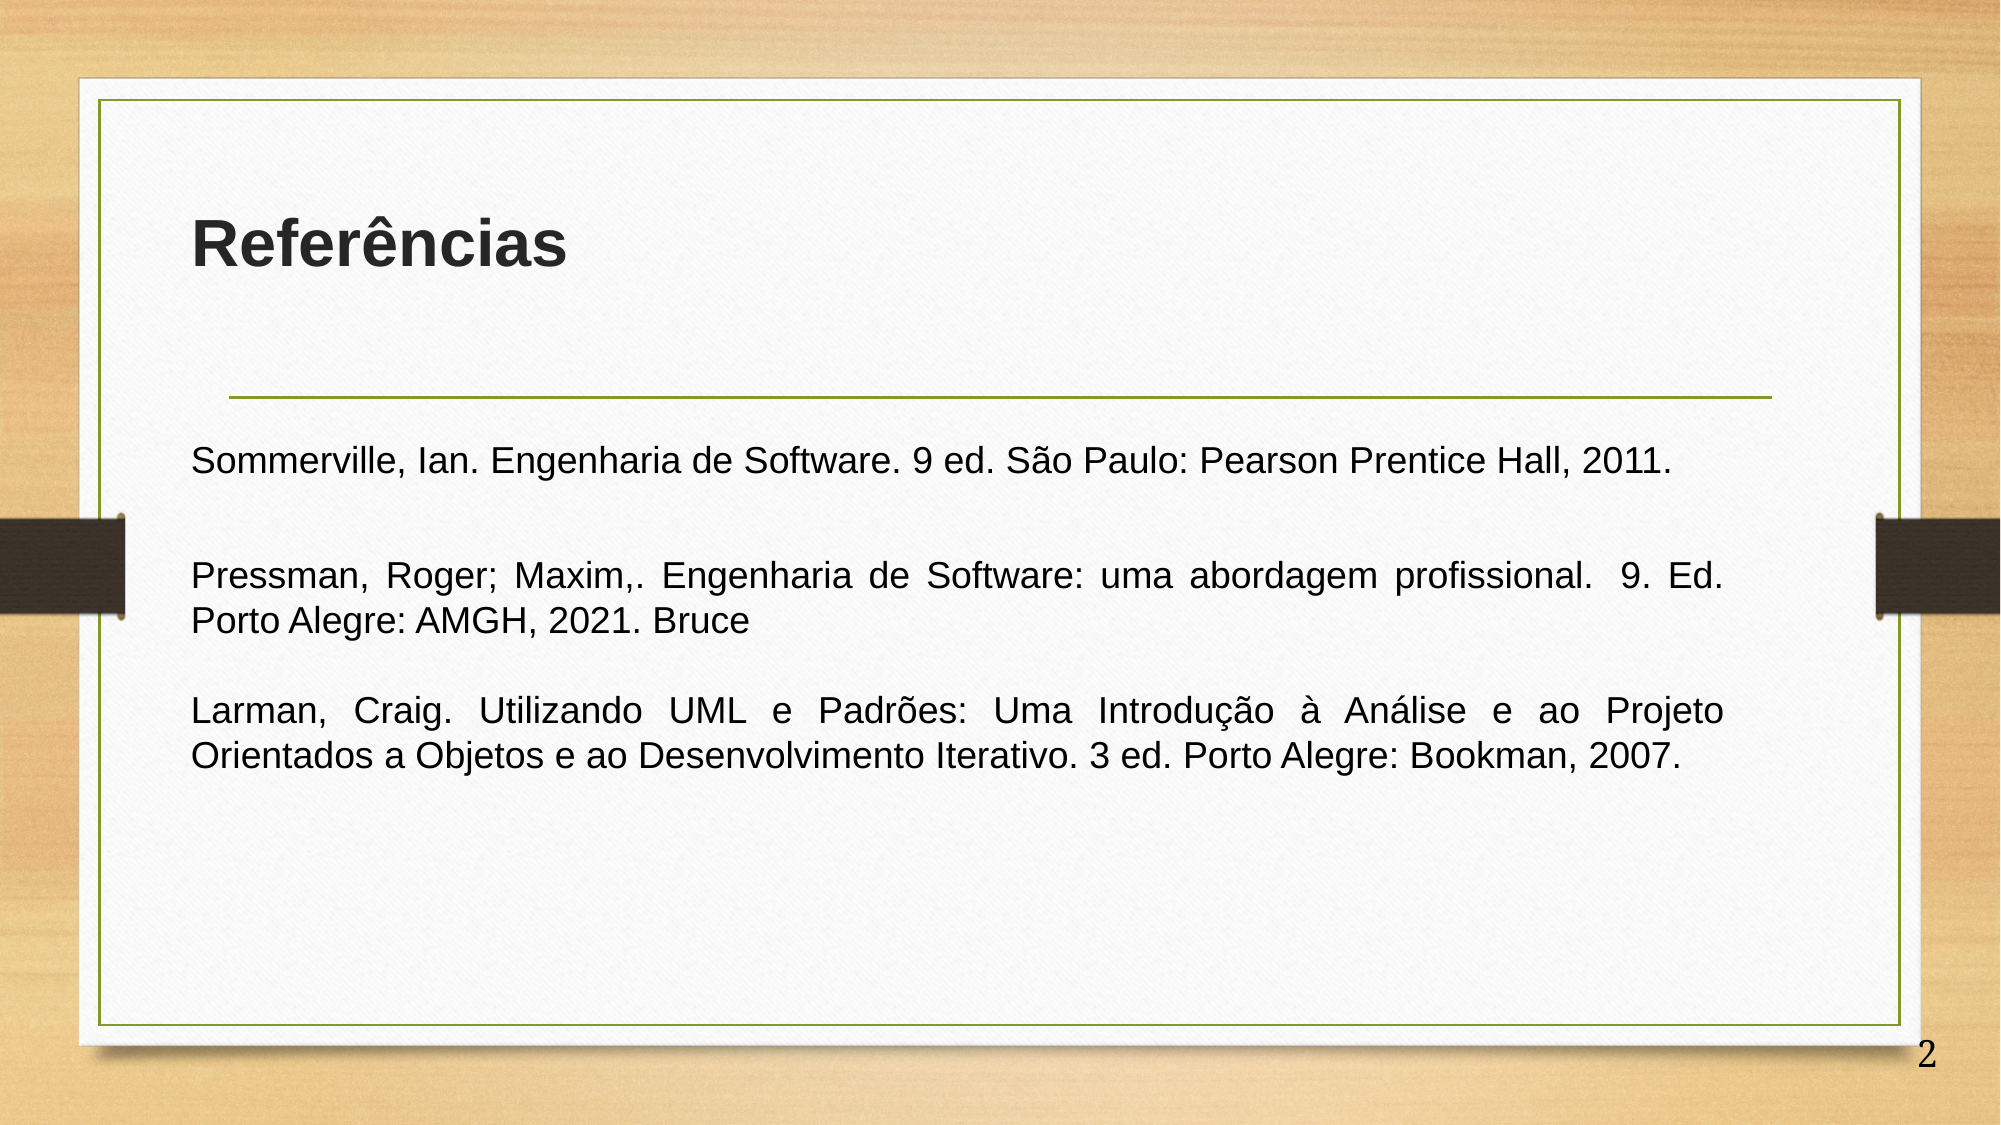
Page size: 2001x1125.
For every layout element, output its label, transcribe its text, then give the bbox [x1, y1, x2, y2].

picture [0, 0, 2001, 1125]
text_box Sommerville, Ian. Engenharia de Software. 9 ed. São Paulo: Pearson Prentice Hall, 2011. Pressman, Roger; Maxim,. Engenharia de Software: uma abordagem profissional. 9. Ed. Porto Alegre: AMGH, 2021. Bruce Larman, Craig. Utilizando UML e Padrões: Uma Introdução à Análise e ao Projeto Orientados a Objetos e ao Desenvolvimento Iterativo. 3 ed. Porto Alegre: Bookman, 2007. [175, 429, 1740, 784]
text_box 2 [1902, 1022, 1953, 1082]
title Referências [118, 184, 642, 294]
